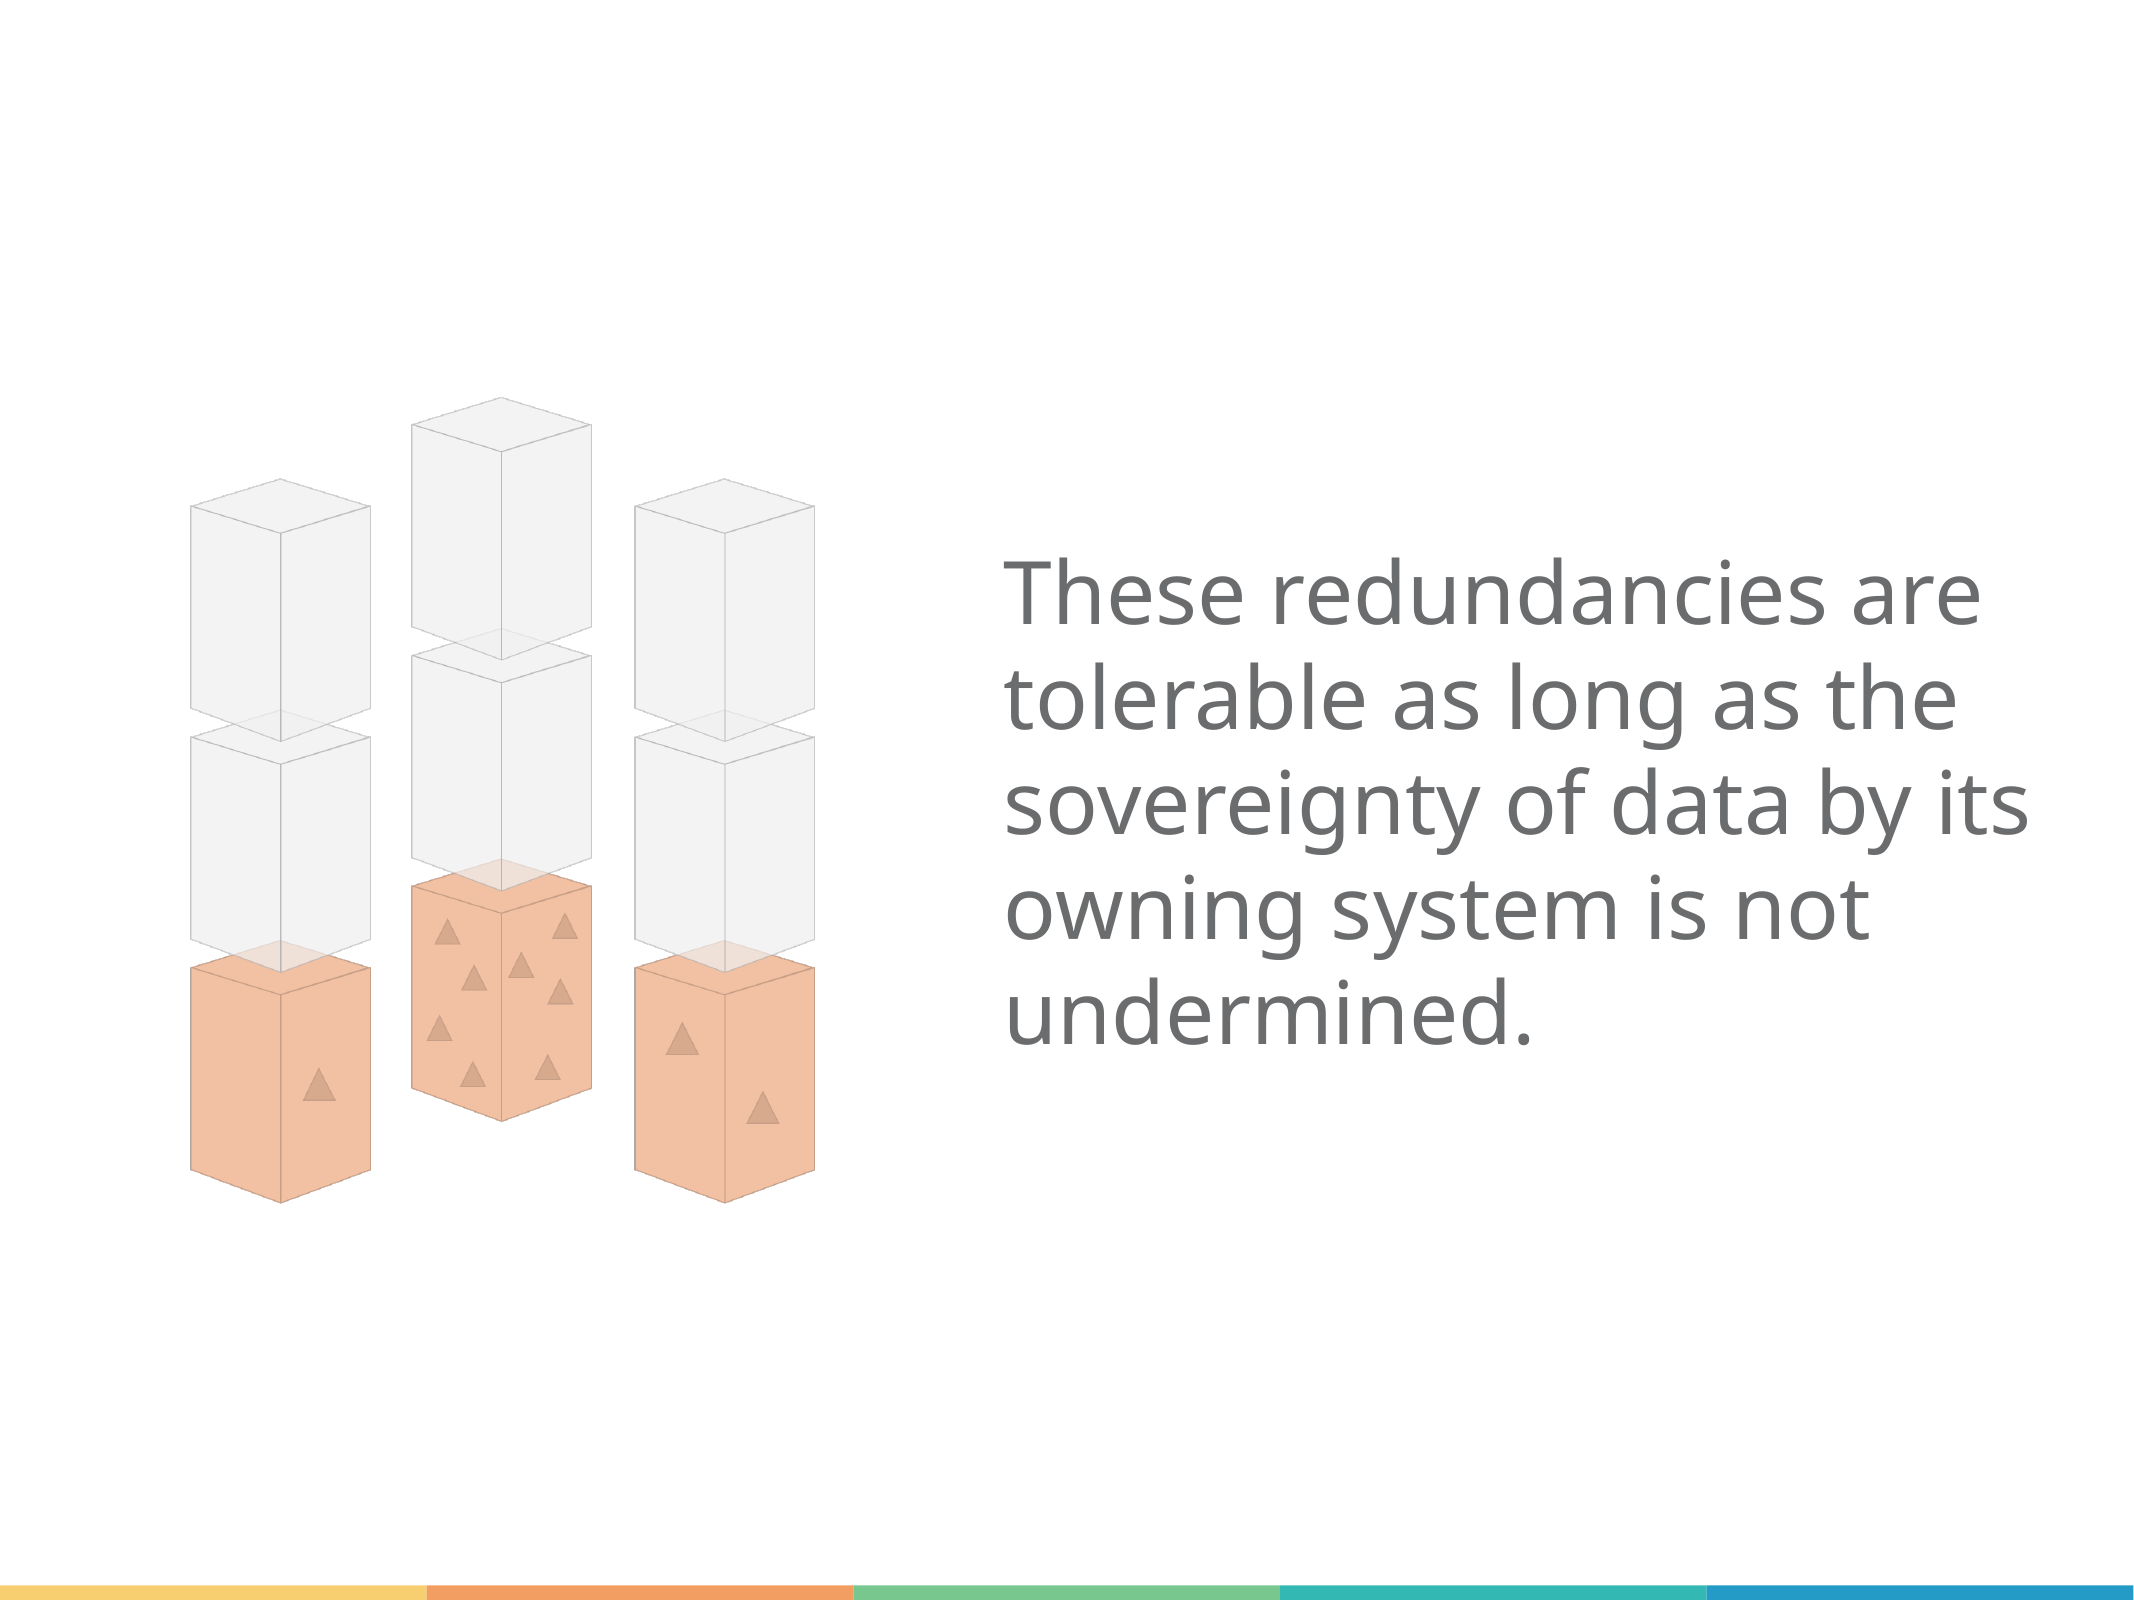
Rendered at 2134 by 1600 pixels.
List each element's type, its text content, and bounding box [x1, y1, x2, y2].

picture [189, 395, 816, 1205]
list These redundancies are tolerable as long as the sovereignty of data by its owning system is not undermined. [995, 330, 2054, 1270]
